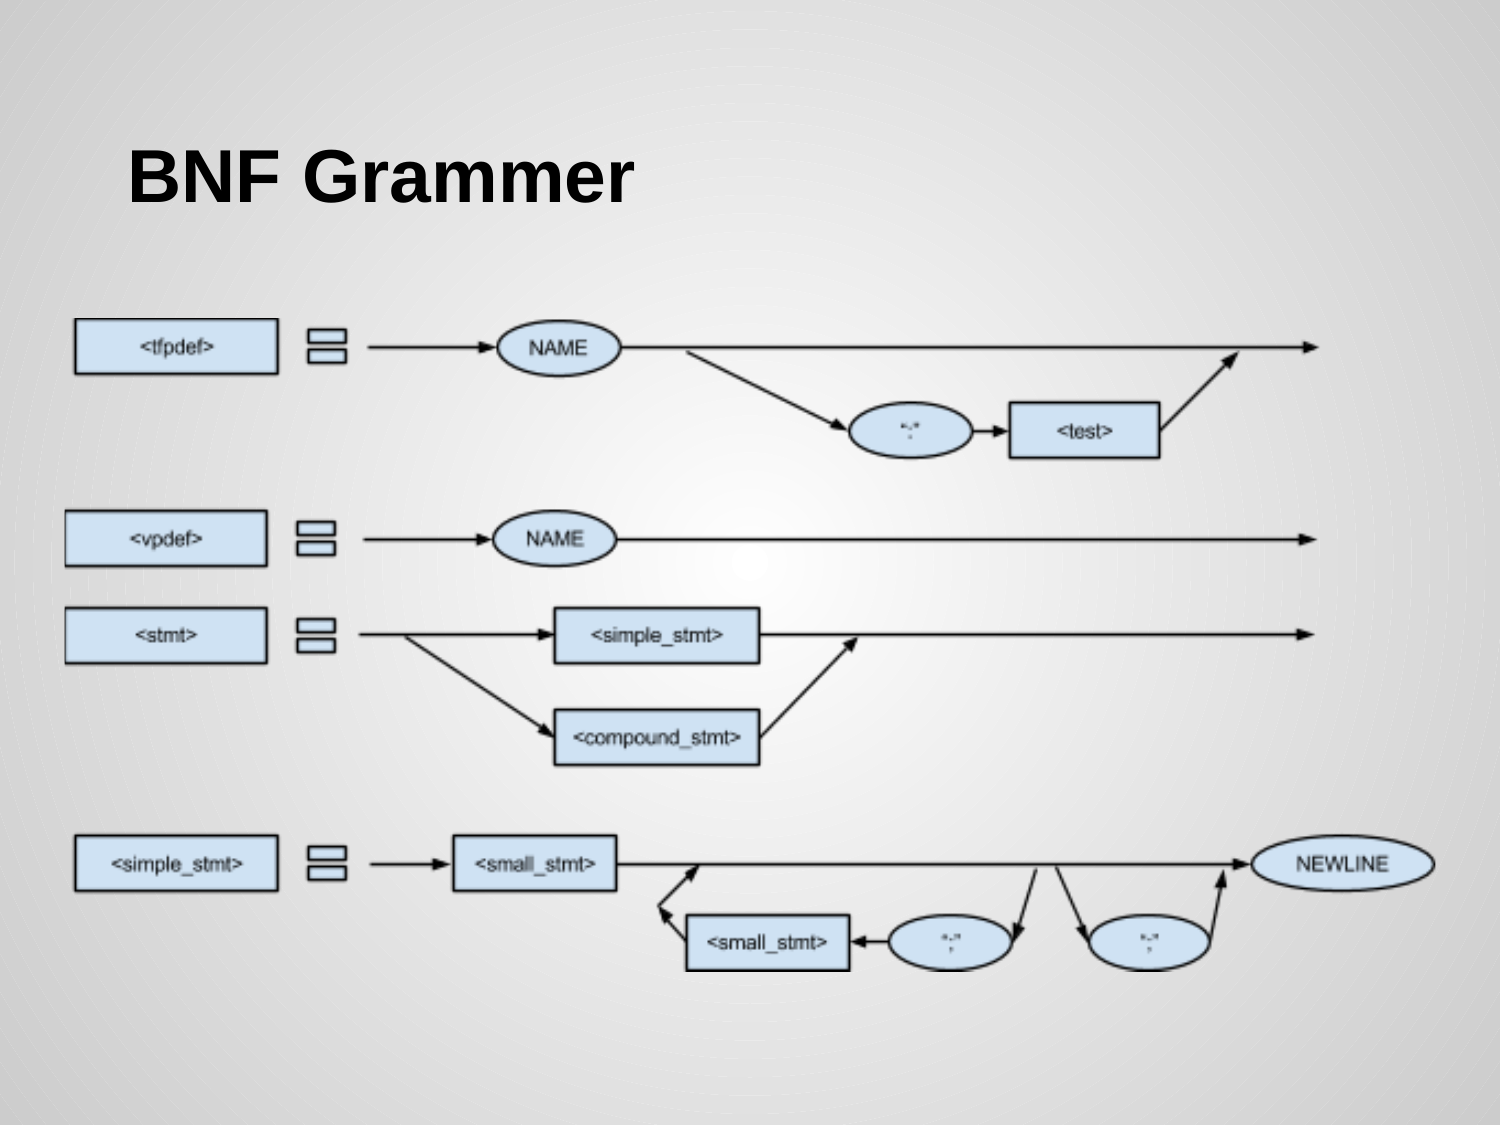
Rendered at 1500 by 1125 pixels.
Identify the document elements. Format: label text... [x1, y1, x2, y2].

text_box [64, 318, 1436, 972]
title BNF Grammer [75, 45, 1425, 233]
